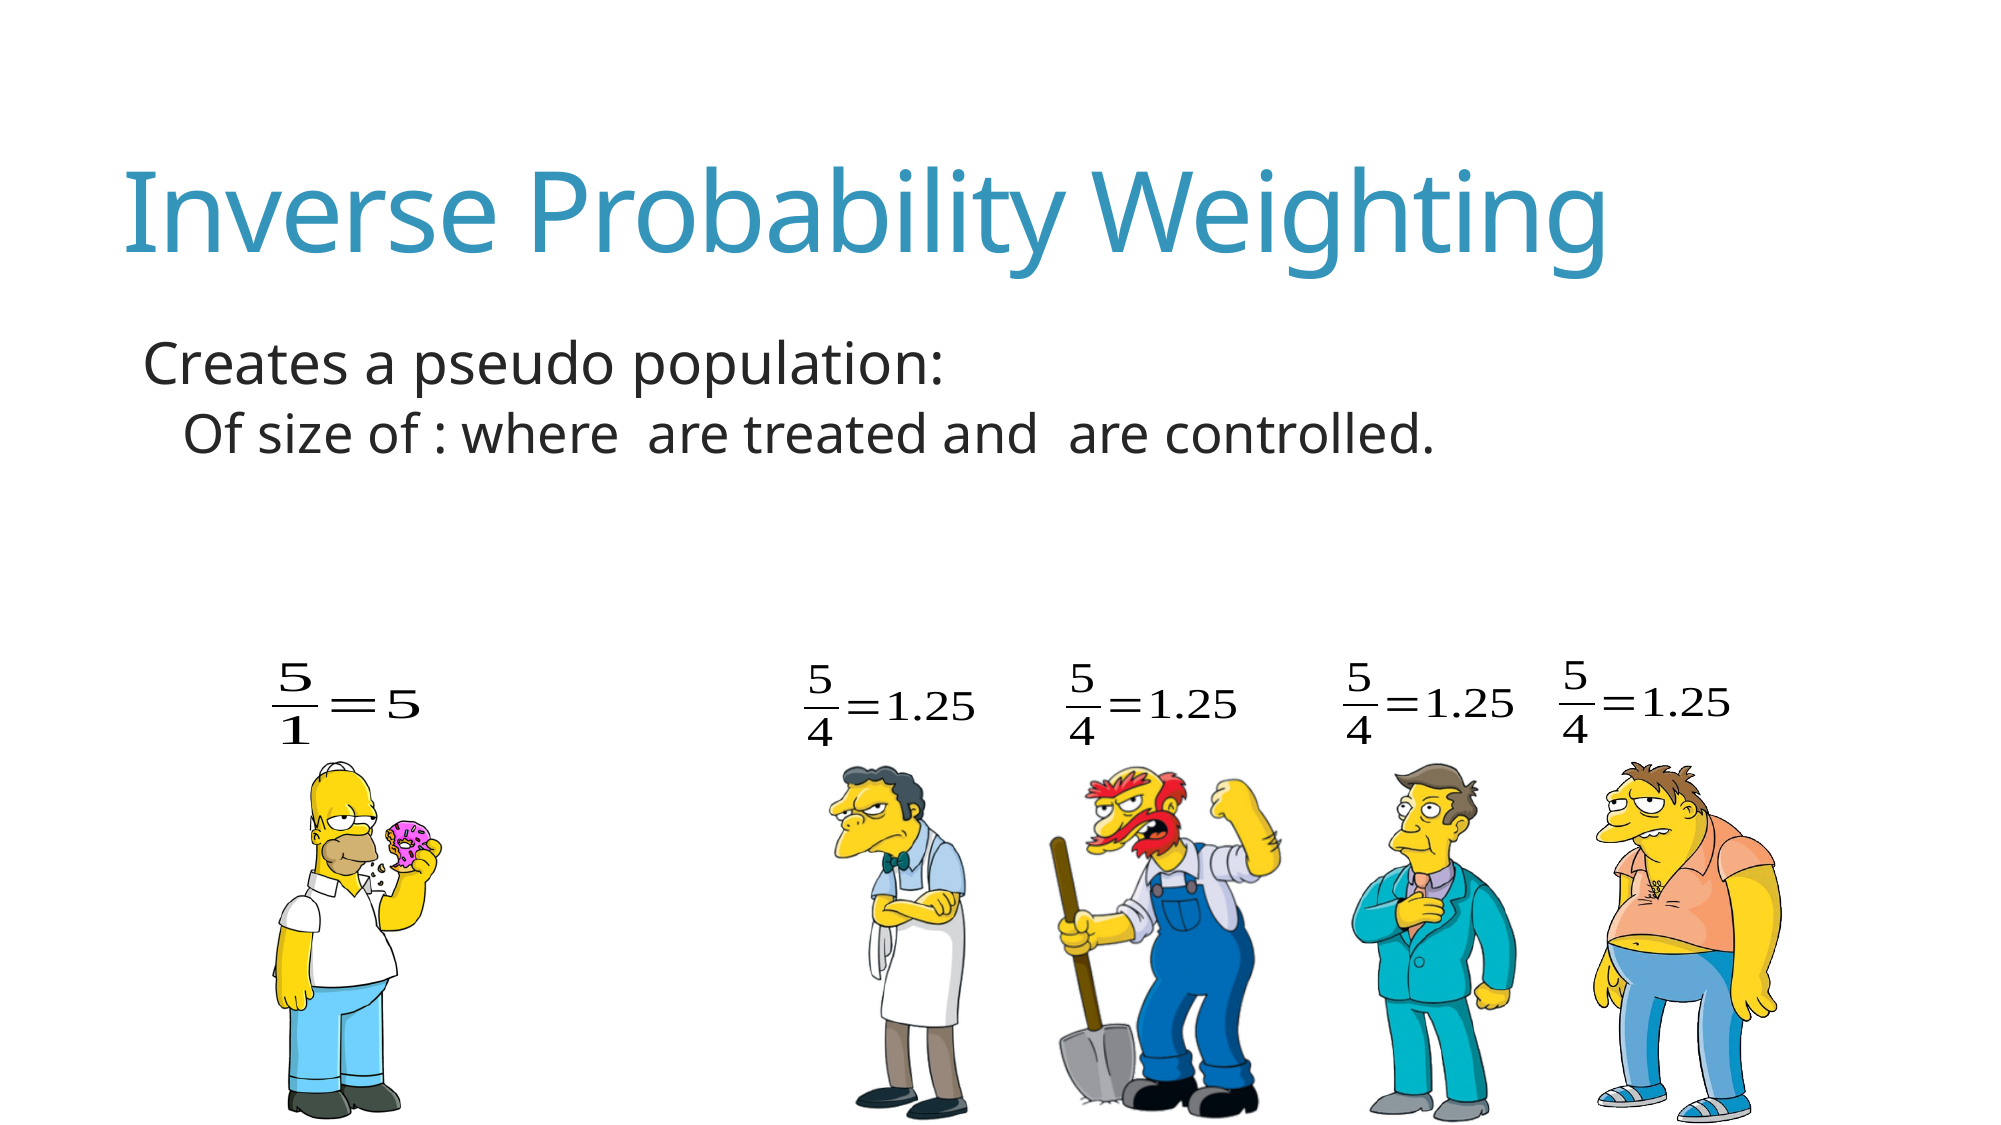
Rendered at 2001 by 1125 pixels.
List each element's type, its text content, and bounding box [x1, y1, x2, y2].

picture [266, 757, 445, 1122]
picture [1588, 759, 1783, 1125]
picture [803, 761, 1008, 1125]
title Inverse Probability Weighting [107, 81, 1875, 354]
picture [1329, 761, 1537, 1125]
picture [1026, 755, 1292, 1125]
